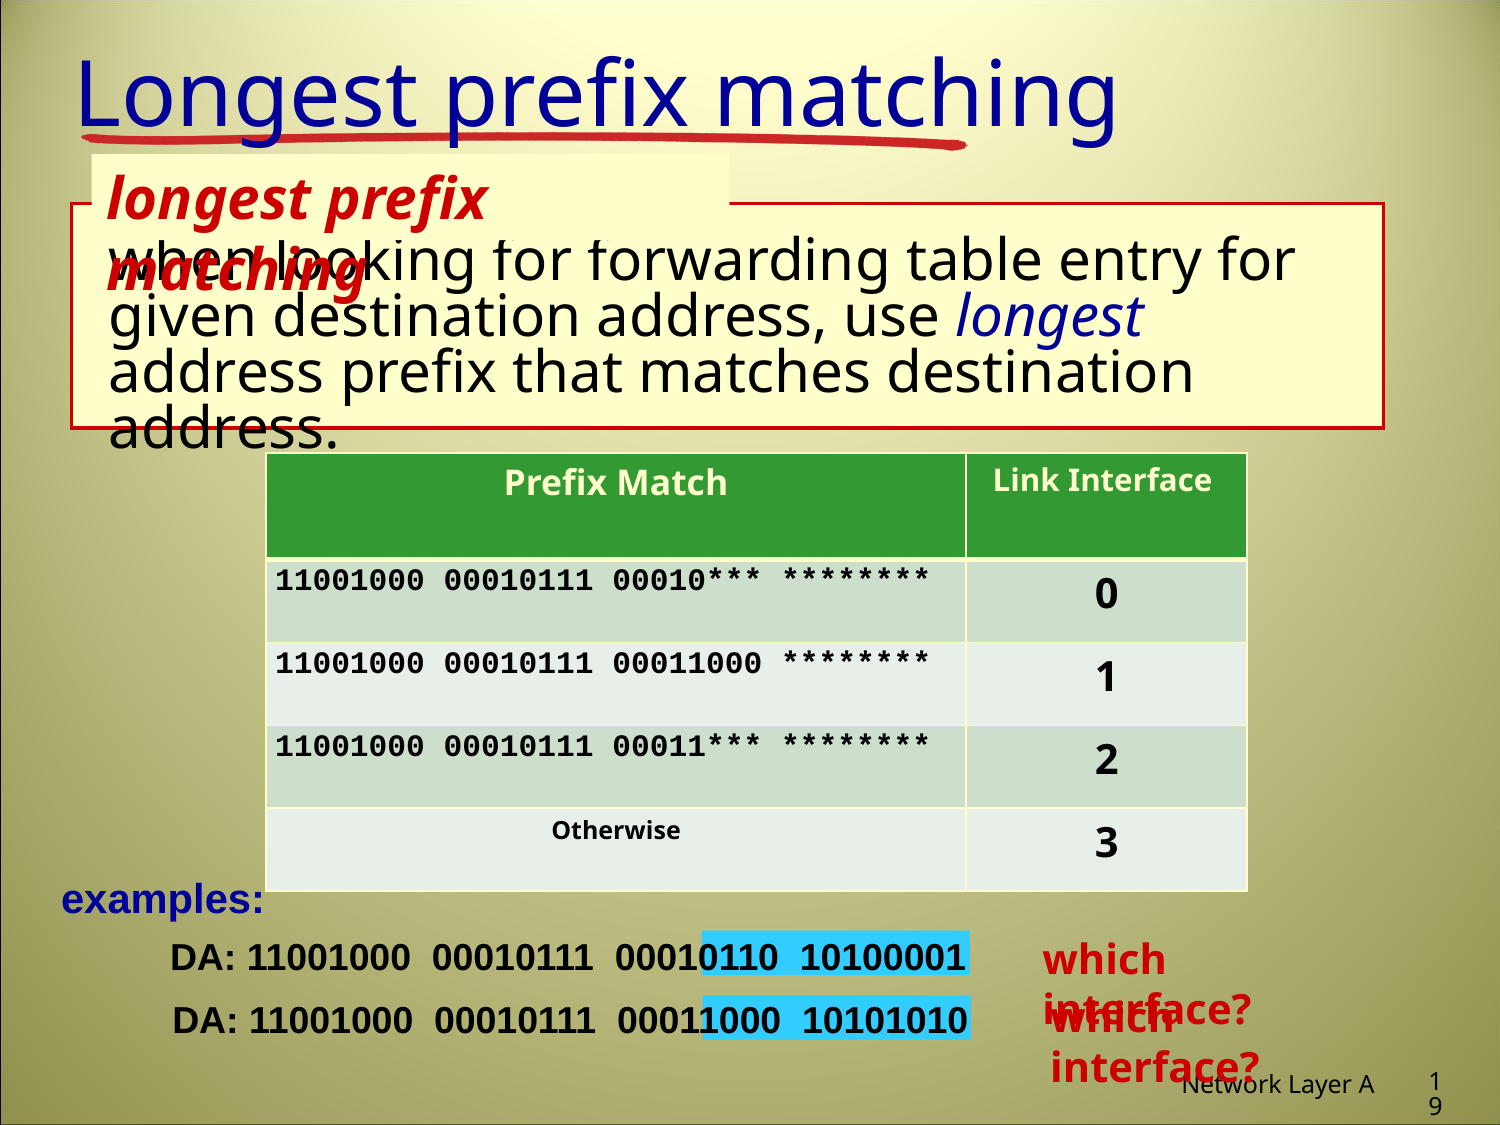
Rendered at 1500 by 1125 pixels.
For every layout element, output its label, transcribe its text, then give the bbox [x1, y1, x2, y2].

text_box examples: [46, 864, 282, 931]
table_cell 11001000 00010111 00011*** ******** [267, 726, 965, 807]
table_cell 0 [967, 562, 1246, 642]
table_header Prefix Match [267, 454, 965, 557]
table_cell 11001000 00010111 00011000 ******** [267, 643, 965, 725]
table_cell Otherwise [267, 809, 965, 890]
text_box longest prefix matching [91, 164, 730, 241]
text_box which interface? [1035, 982, 1381, 1049]
table_cell 3 [967, 809, 1246, 890]
text_box DA: 11001000 00010111 00010110 10100001 [154, 925, 995, 987]
table_header Link Interface [967, 454, 1246, 557]
text_box DA: 11001000 00010111 00011000 10101010 [157, 988, 1010, 1049]
text_box Network Layer A [914, 1060, 1390, 1108]
table_cell 2 [967, 726, 1246, 807]
title Longest prefix matching [58, 15, 1334, 165]
picture [0, 0, 1500, 1125]
text_box which interface? [1027, 925, 1374, 991]
table_cell 1 [967, 643, 1246, 725]
text_box when looking for forwarding table entry for given destination address, use longest address prefix that matches destination address. [93, 228, 1374, 412]
table_cell 11001000 00010111 00010*** ******** [267, 562, 965, 642]
text_box [71, 203, 1384, 429]
